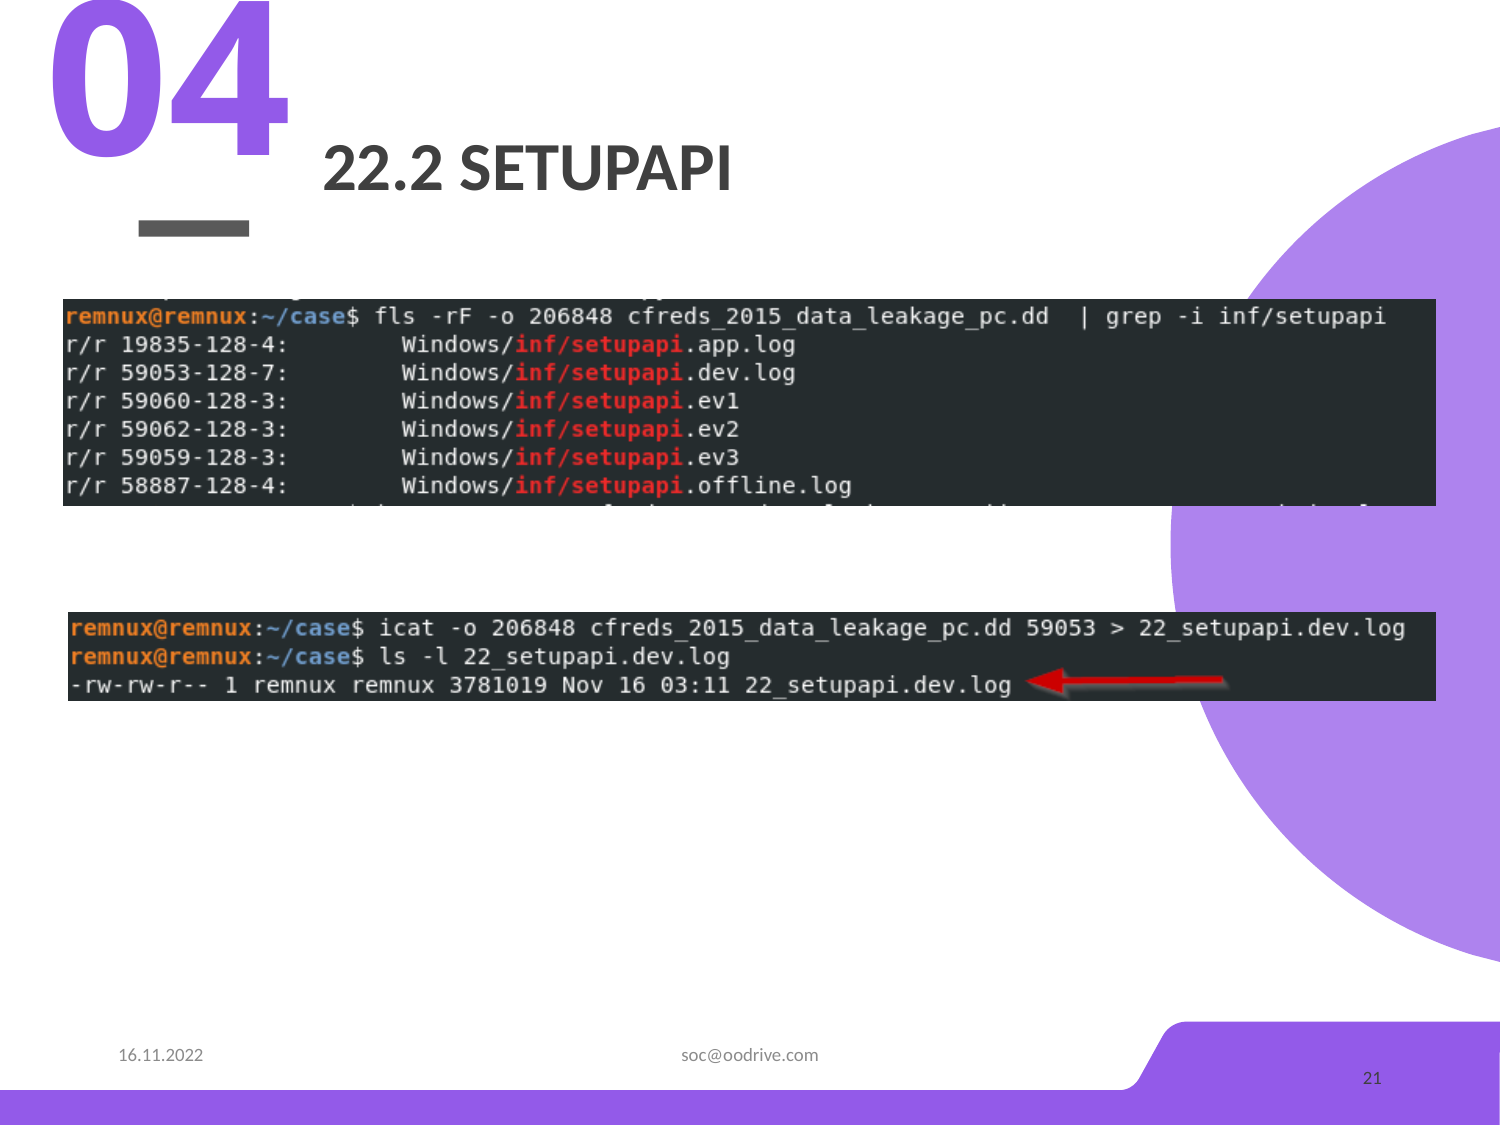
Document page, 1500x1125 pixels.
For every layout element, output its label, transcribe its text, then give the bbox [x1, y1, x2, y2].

list 04 [0, 0, 307, 213]
picture [68, 612, 1436, 701]
slide_number 21 [1059, 1047, 1397, 1108]
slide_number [103, 1023, 441, 1084]
title 22.2 Setupapi [307, 59, 1471, 278]
footer soc@oodrive.com [496, 1023, 1004, 1084]
picture [63, 299, 1436, 506]
text_box [1169, 125, 1500, 964]
